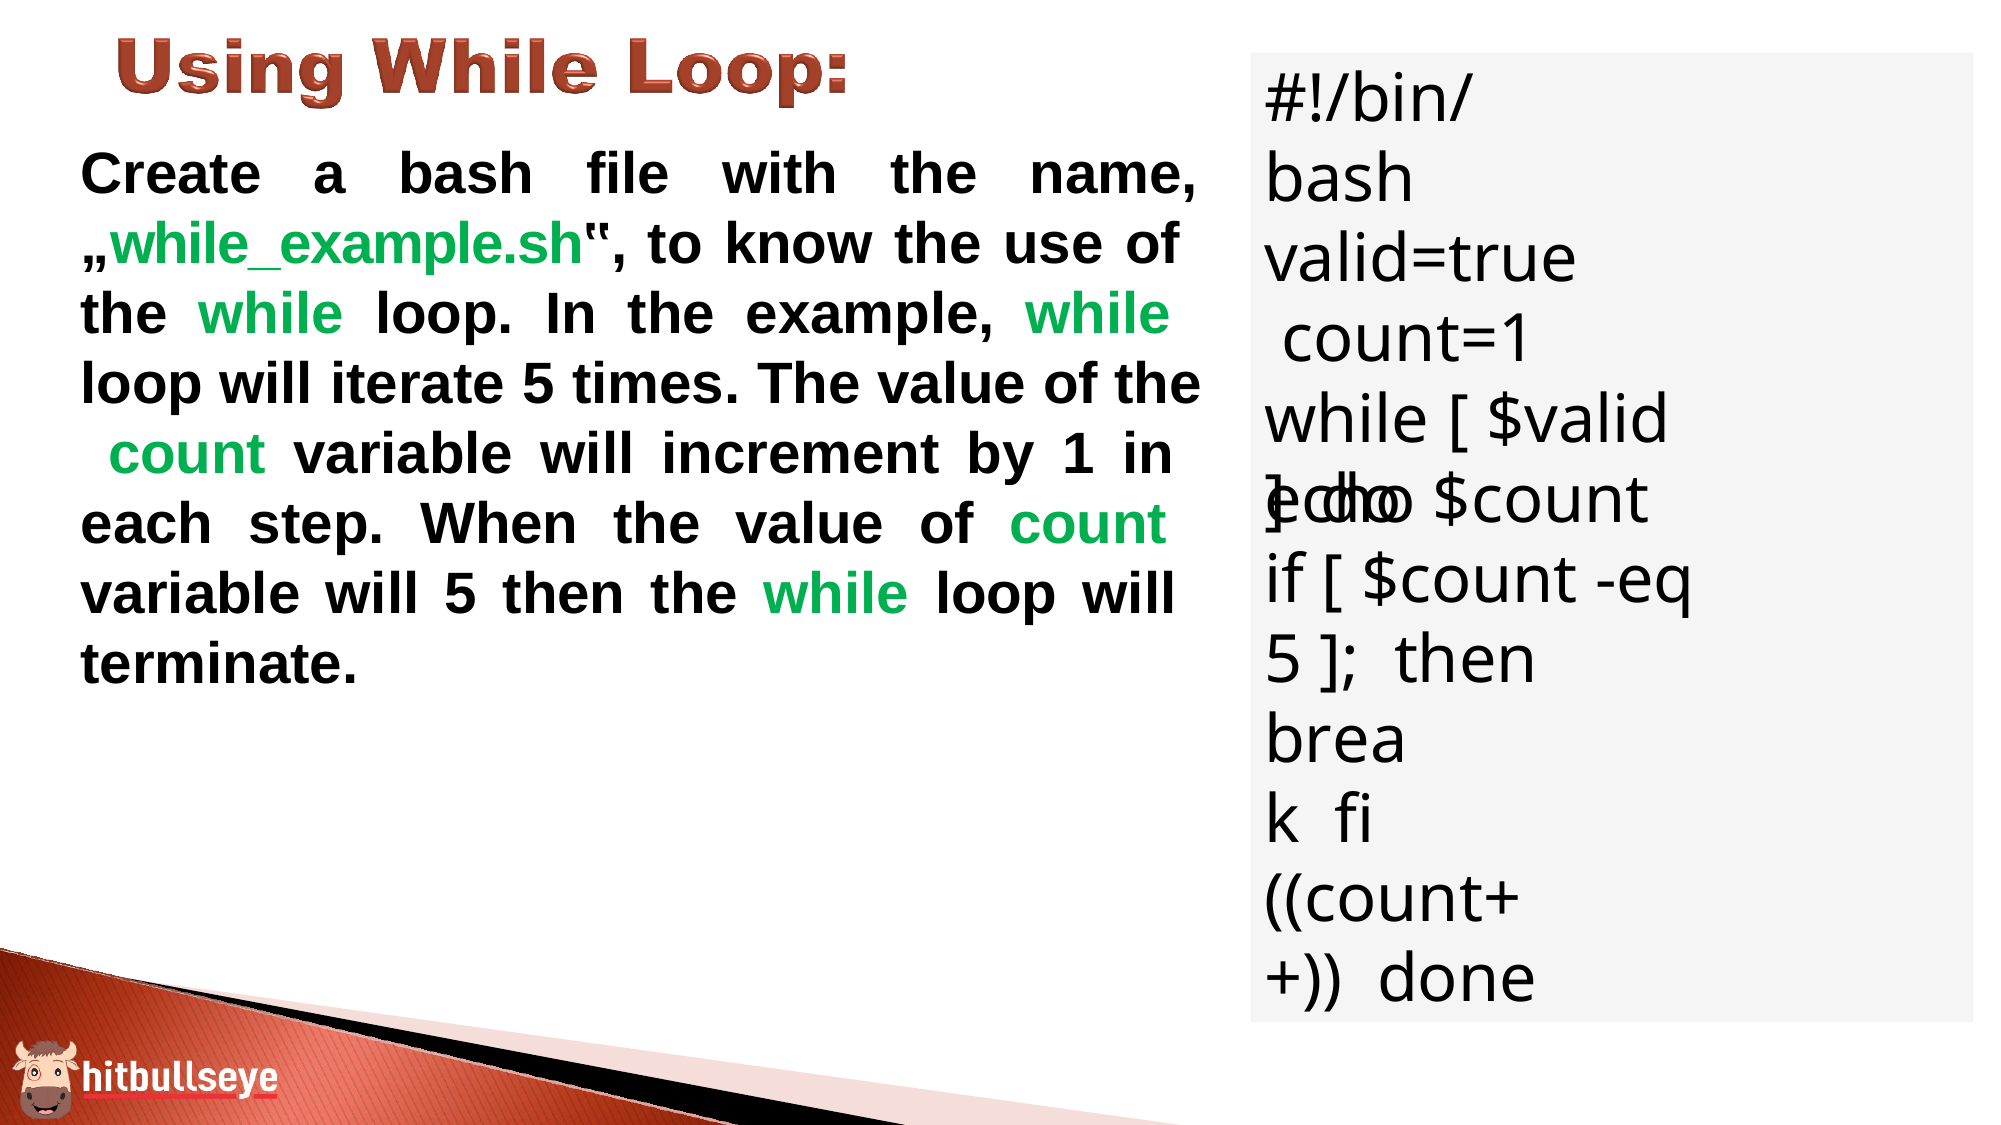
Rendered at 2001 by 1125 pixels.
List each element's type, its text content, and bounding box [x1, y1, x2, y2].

text_box echo $count if [ $count -eq 5 ]; then break fi ((count++)) done [1262, 453, 1781, 1016]
picture [118, 38, 846, 109]
text_box Create a bash file with the name, „while_example.sh‟, to know the use of the while loop. In the example, while loop will iterate 5 times. The value of the count variable will increment by 1 in each step. When the value of count variable will 5 then the while loop will terminate. [78, 133, 1203, 696]
text_box [1250, 52, 1974, 1023]
picture [0, 948, 743, 1125]
title #!/bin/bash valid=true count=1 while [ $valid ] do [1262, 53, 1685, 453]
